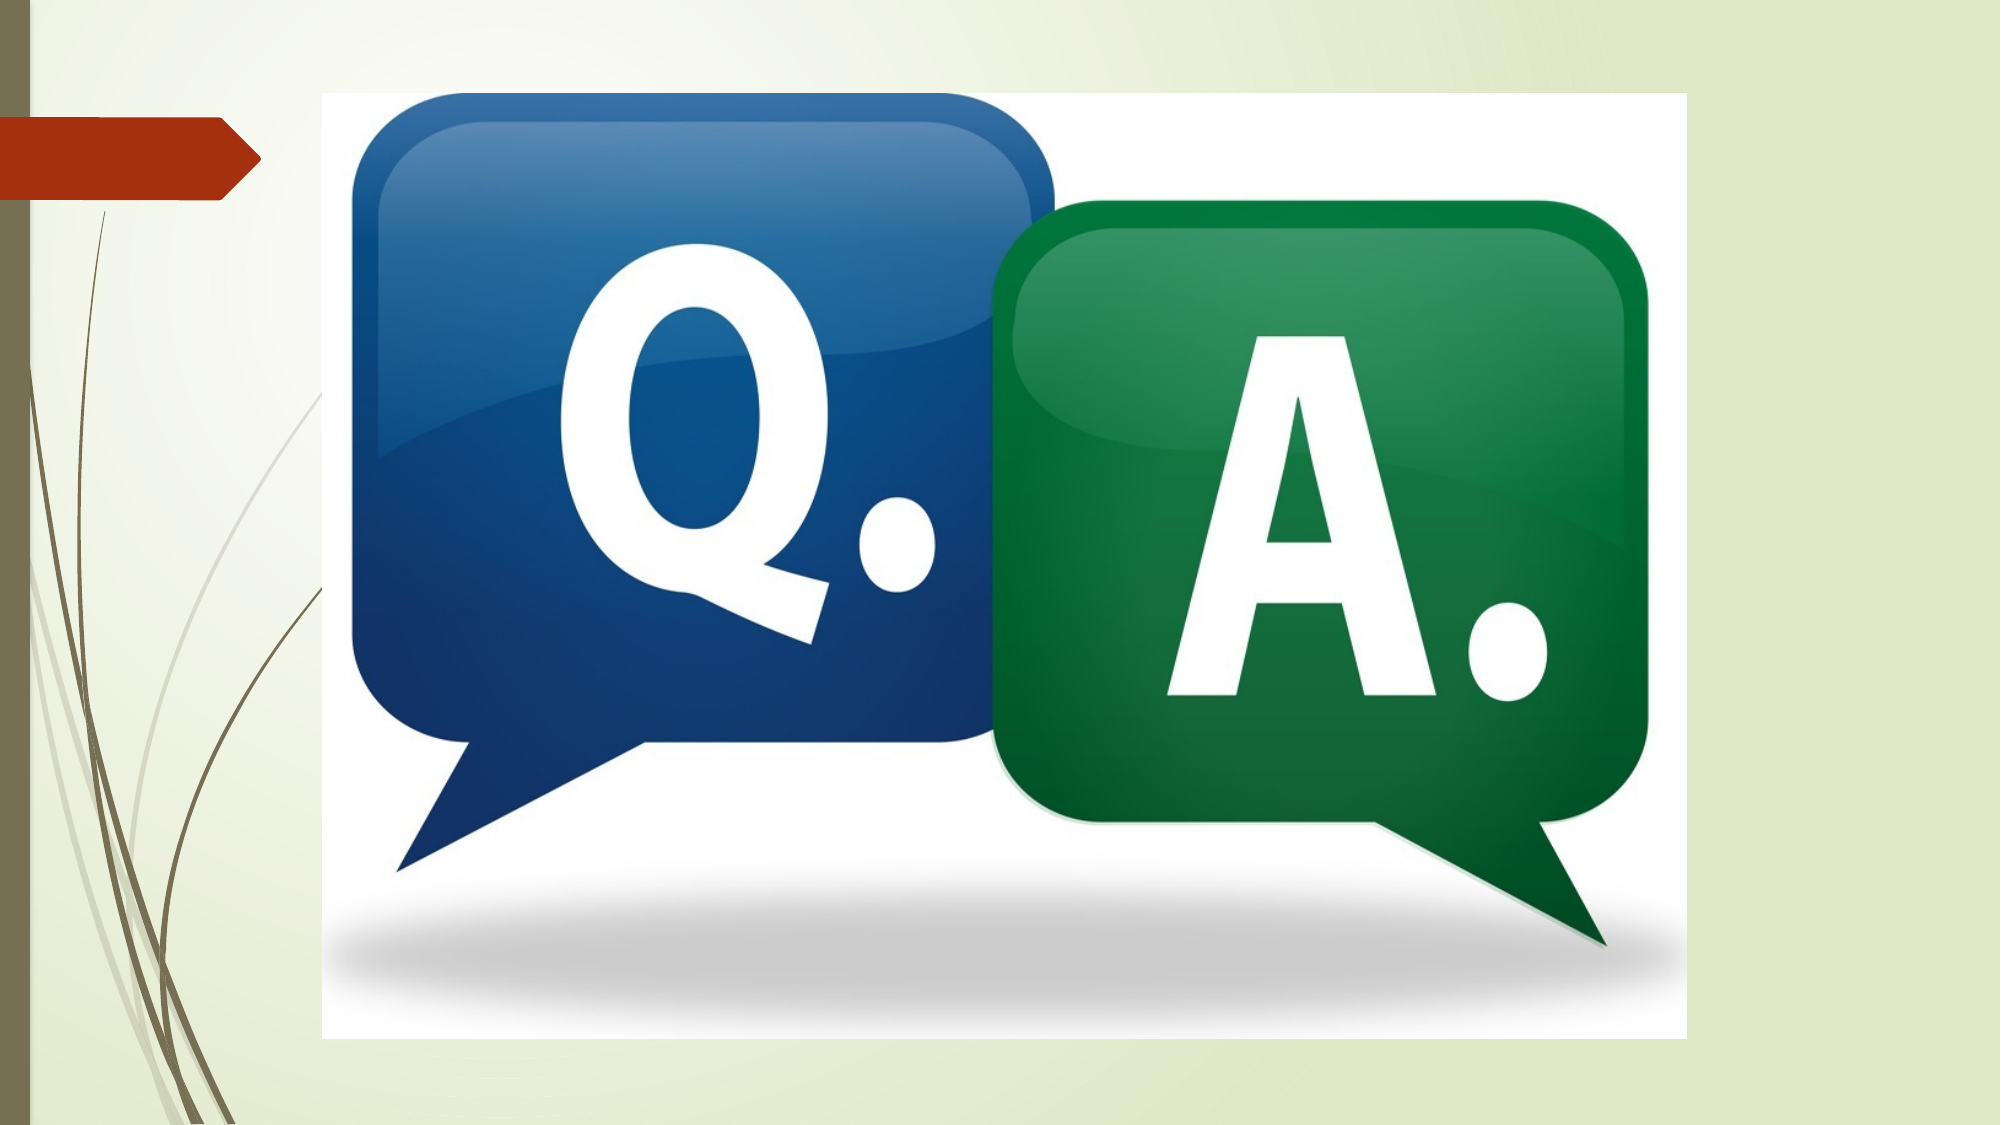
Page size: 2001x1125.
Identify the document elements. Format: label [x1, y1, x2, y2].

picture [322, 93, 1687, 1039]
